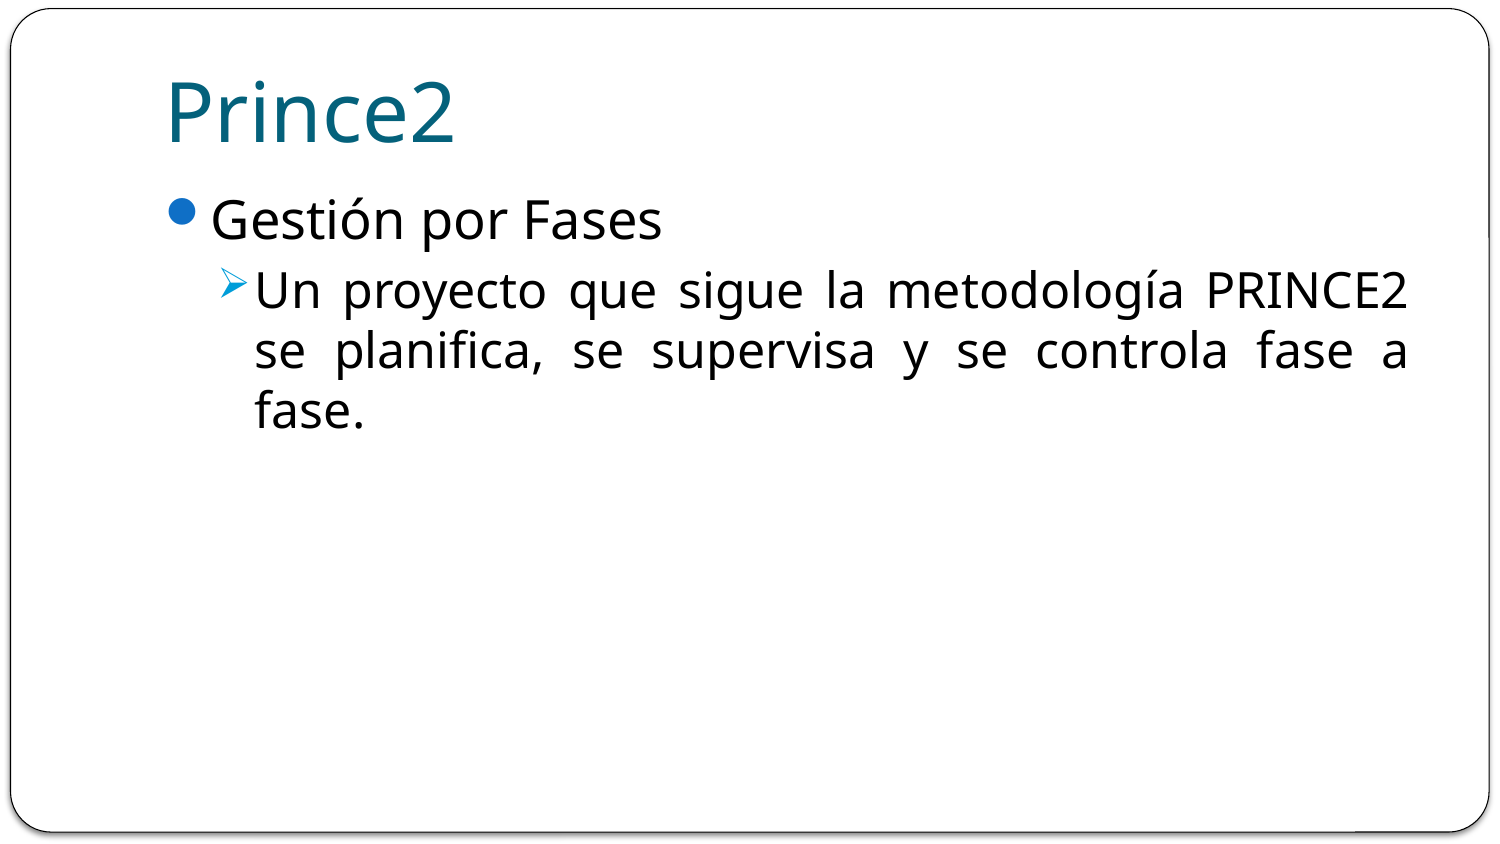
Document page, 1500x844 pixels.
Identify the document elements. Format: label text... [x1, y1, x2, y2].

list Gestión por Fases Un proyecto que sigue la metodología PRINCE2 se planifica, se supervisa y se controla fase a fase. [150, 178, 1425, 741]
title Prince2 [150, 33, 1425, 175]
